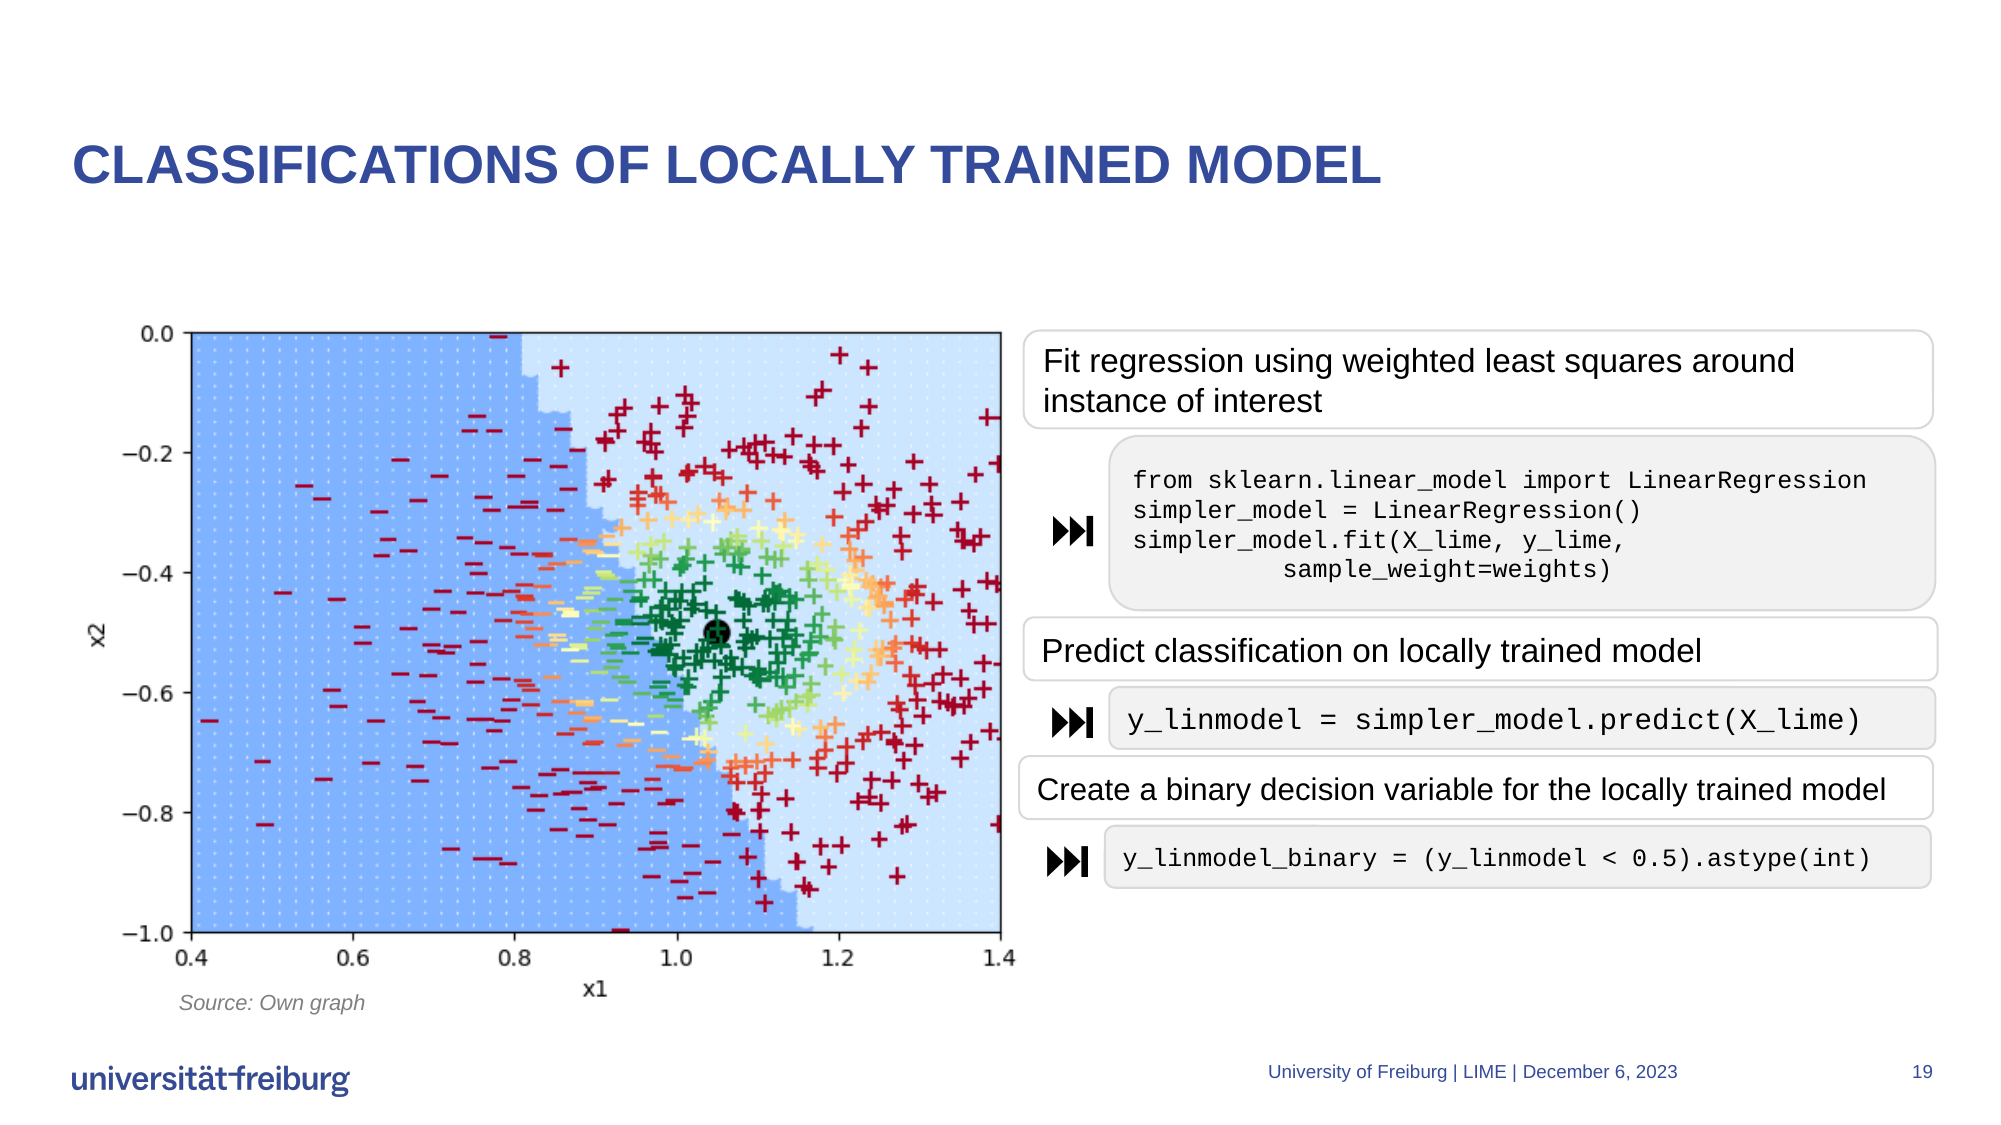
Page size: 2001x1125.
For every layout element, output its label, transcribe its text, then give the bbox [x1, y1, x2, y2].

text_box y_linmodel_binary = (y_linmodel < 0.5).astype(int) [1103, 824, 1932, 889]
picture [72, 1065, 351, 1097]
text_box Source: Own graph [163, 980, 434, 1022]
picture [1047, 505, 1099, 557]
text_box Predict classification on locally trained model [1022, 616, 1939, 682]
slide_number 19 [1873, 1060, 1933, 1090]
text_box CLASSIFICATIONS OF LOCALLY TRAINED MODEL [72, 61, 1933, 279]
text_box from sklearn.linear_model import LinearRegression simpler_model = LinearRegression() simpler_model.fit(X_lime, y_lime, sample_weight=weights) [1108, 434, 1937, 612]
picture [1041, 835, 1094, 888]
footer University of Freiburg | LIME | [488, 1060, 1517, 1090]
text_box [72, 308, 1034, 1018]
text_box Create a binary decision variable for the locally trained model [1018, 755, 1935, 821]
picture [1117, 458, 1170, 511]
picture [1046, 696, 1099, 749]
text_box Fit regression using weighted least squares around instance of interest [1022, 329, 1935, 430]
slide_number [1517, 1060, 1754, 1090]
text_box y_linmodel = simpler_model.predict(X_lime) [1108, 685, 1937, 750]
